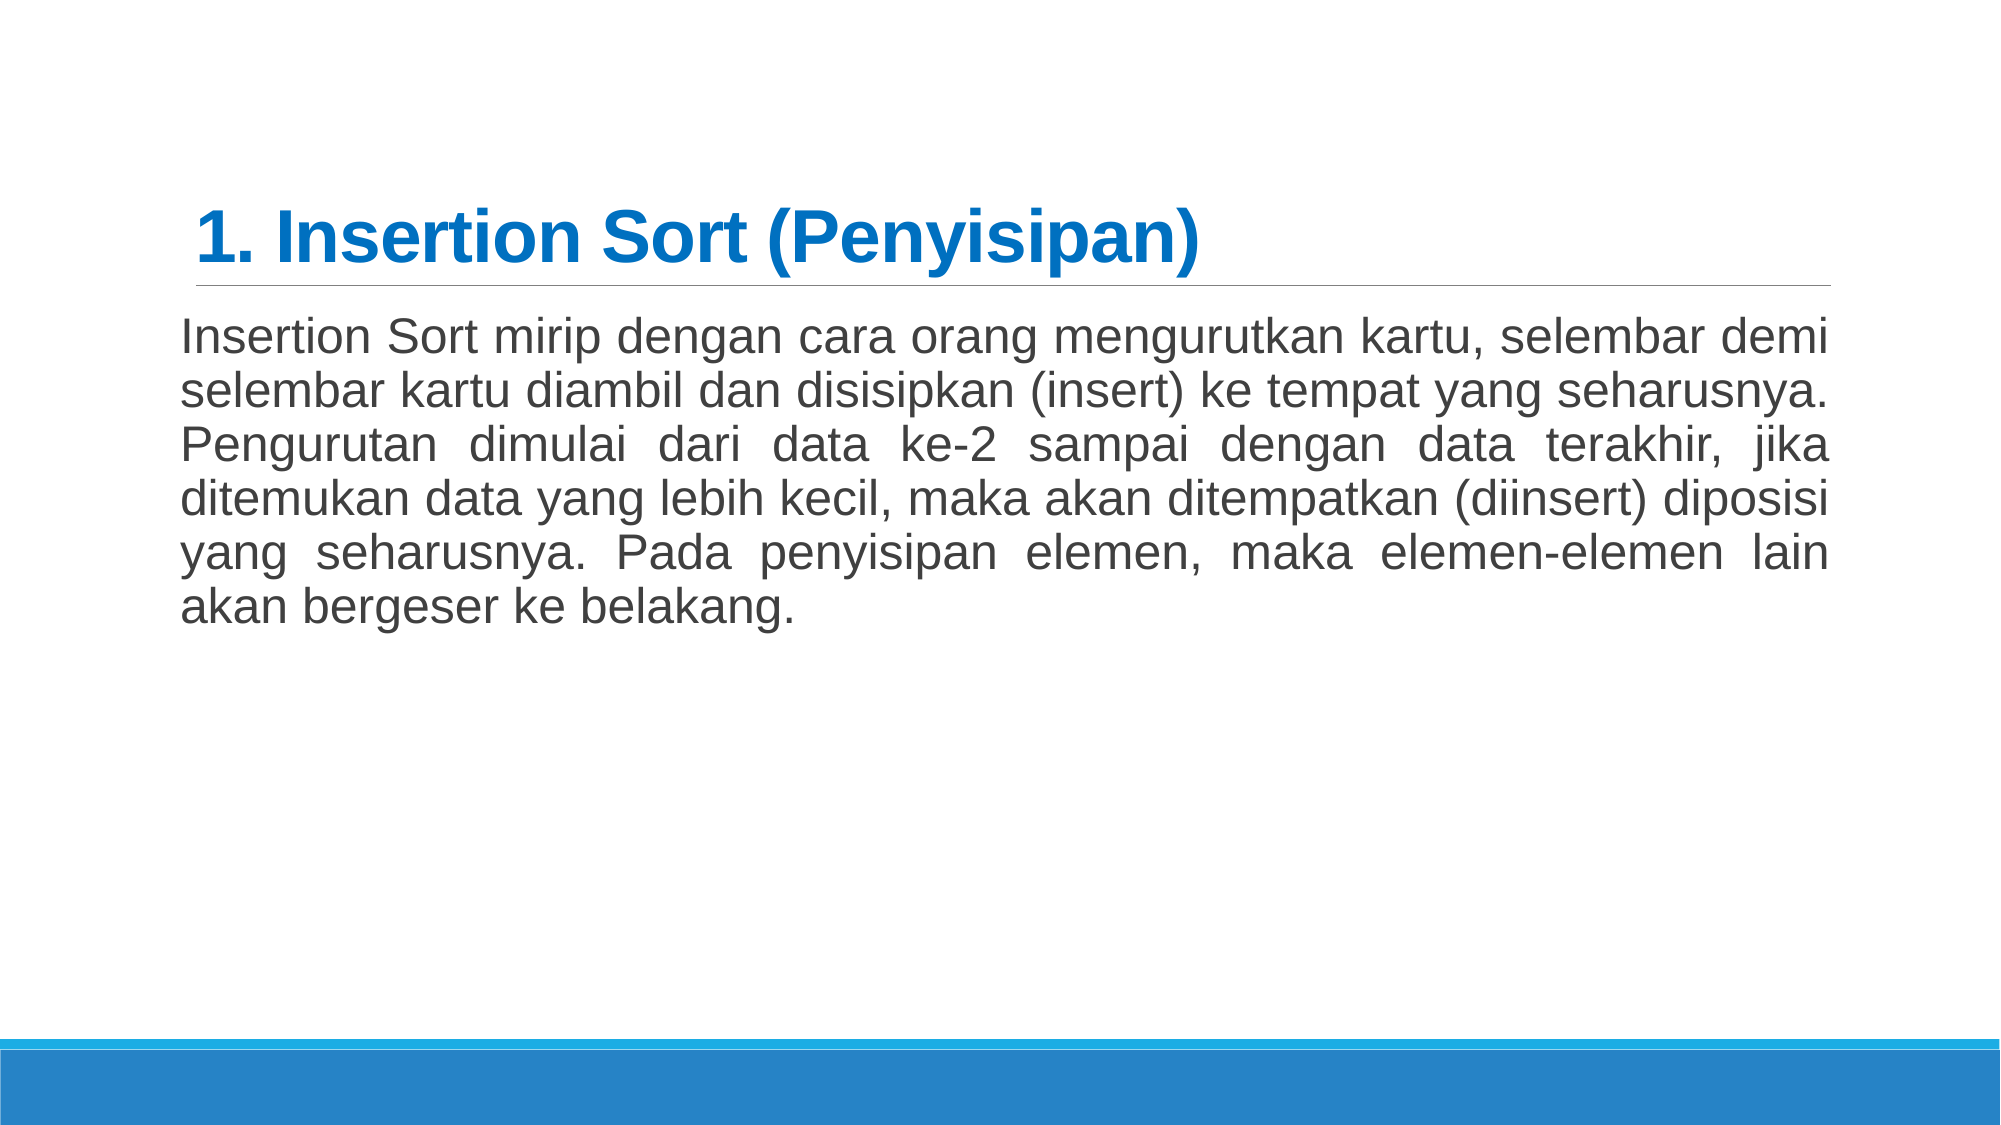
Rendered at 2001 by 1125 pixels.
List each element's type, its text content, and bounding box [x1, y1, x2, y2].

title 1. Insertion Sort (Penyisipan) [180, 47, 1830, 285]
list Insertion Sort mirip dengan cara orang mengurutkan kartu, selembar demi selembar kartu diambil dan disisipkan (insert) ke tempat yang seharusnya. Pengurutan dimulai dari data ke-2 sampai dengan data terakhir, jika ditemukan data yang lebih kecil, maka akan ditempatkan (diinsert) diposisi yang seharusnya. Pada penyisipan elemen, maka elemen-elemen lain akan bergeser ke belakang. [180, 302, 1830, 963]
